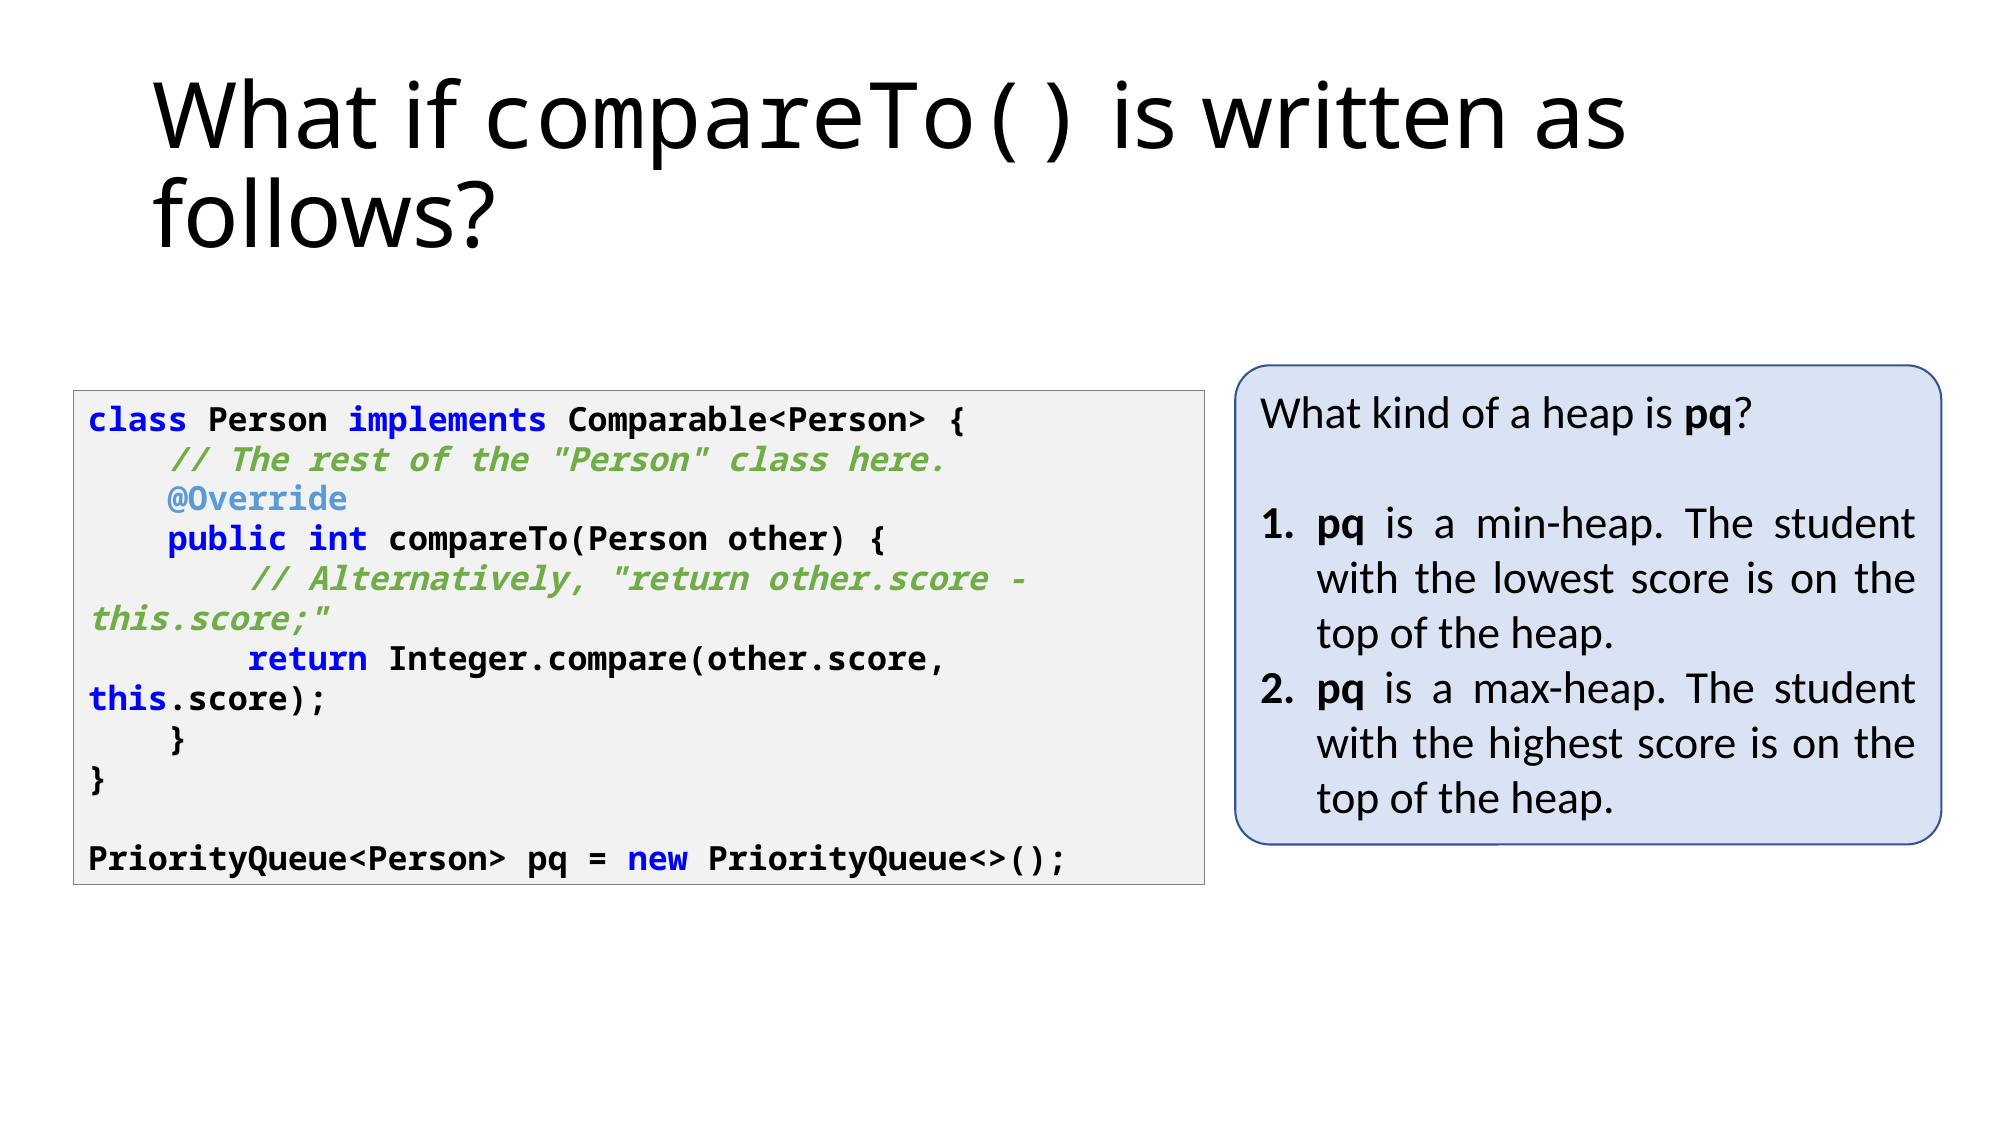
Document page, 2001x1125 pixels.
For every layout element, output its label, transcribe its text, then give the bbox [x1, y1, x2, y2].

text_box What kind of a heap is pq? pq is a min-heap. The student with the lowest score is on the top of the heap. pq is a max-heap. The student with the highest score is on the top of the heap. [1234, 364, 1943, 846]
text_box class Person implements Comparable<Person> { // The rest of the "Person" class here. @Override public int compareTo(Person other) { // Alternatively, "return other.score - this.score;" return Integer.compare(other.score, this.score); } } PriorityQueue<Person> pq = new PriorityQueue<>(); [73, 390, 1205, 885]
title What if compareTo() is written as follows? [137, 59, 1863, 278]
